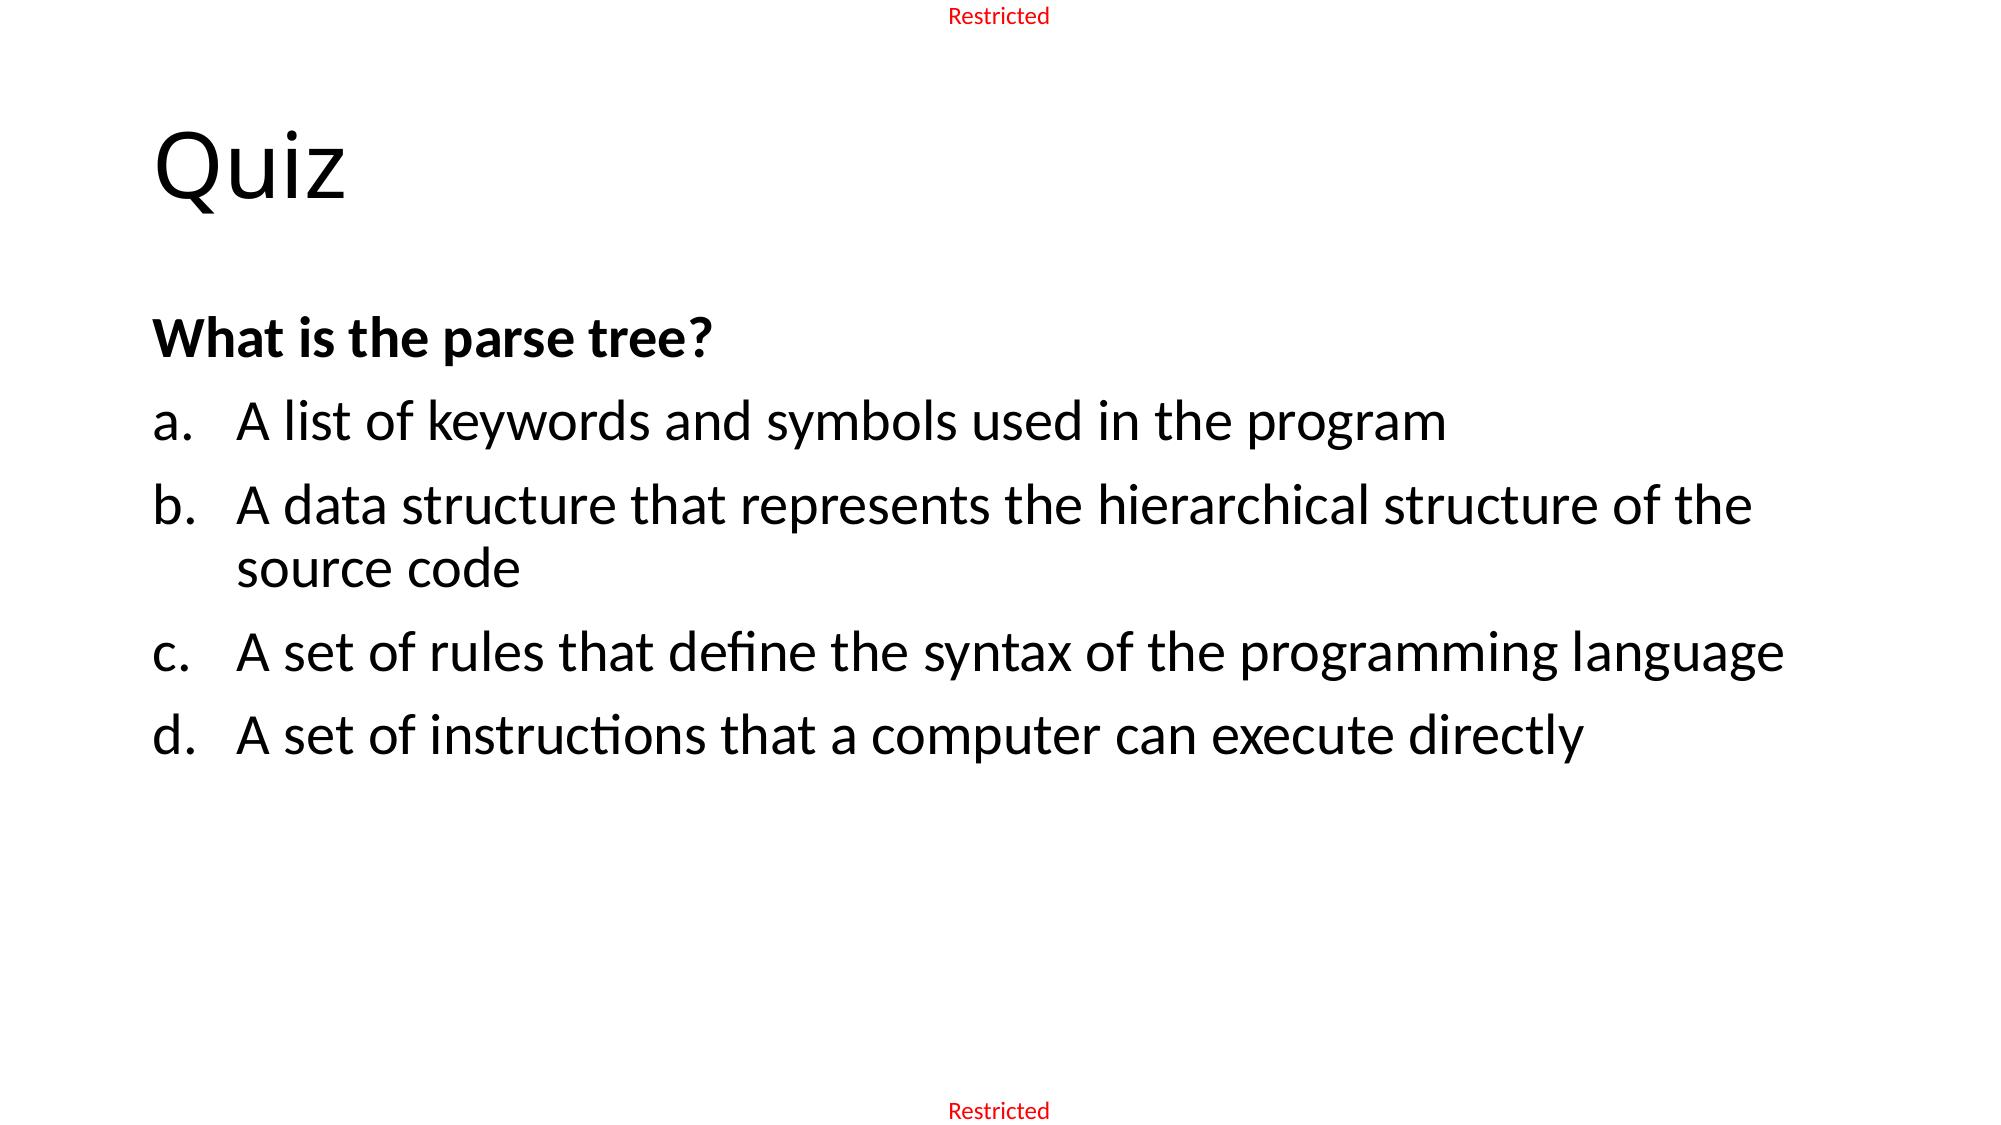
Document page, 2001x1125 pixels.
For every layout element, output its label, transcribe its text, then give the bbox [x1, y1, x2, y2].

title Quiz [137, 59, 1863, 278]
list What is the parse tree? A list of keywords and symbols used in the program A data structure that represents the hierarchical structure of the source code A set of rules that define the syntax of the programming language A set of instructions that a computer can execute directly [137, 299, 1863, 1014]
